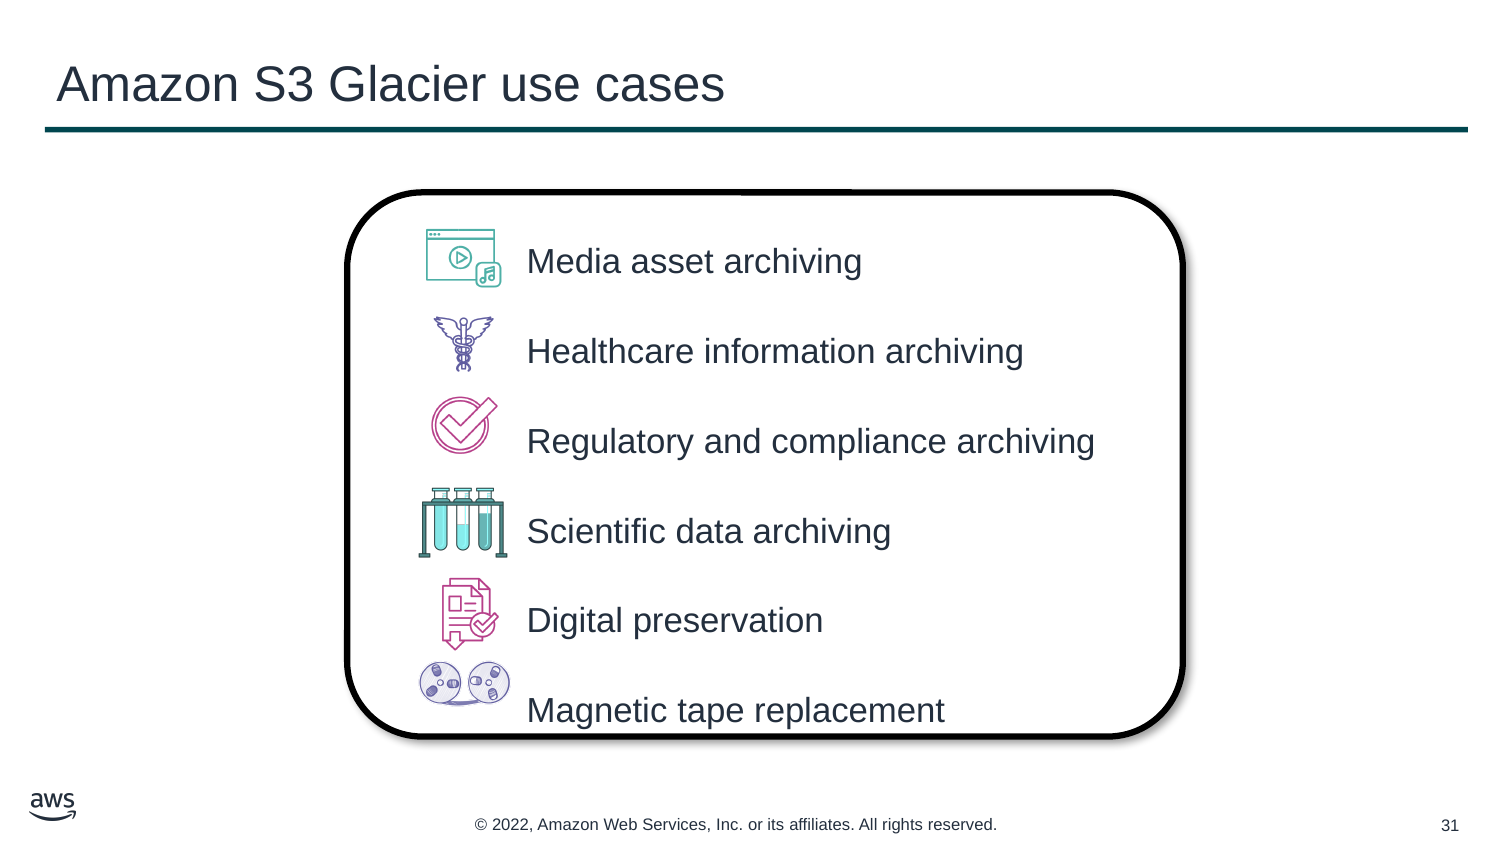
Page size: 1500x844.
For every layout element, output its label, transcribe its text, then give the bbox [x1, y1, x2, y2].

picture [424, 385, 502, 463]
picture [413, 472, 513, 657]
picture [29, 793, 76, 821]
text_box [347, 192, 1159, 737]
list Media asset archiving Healthcare information archiving Regulatory and compliance archiving Scientific data archiving Digital preservation Magnetic tape replacement [515, 212, 1183, 737]
picture [414, 211, 512, 382]
slide_number ‹#› [1411, 808, 1471, 841]
title Amazon S3 Glacier use cases [45, 36, 1469, 127]
picture [416, 659, 513, 710]
